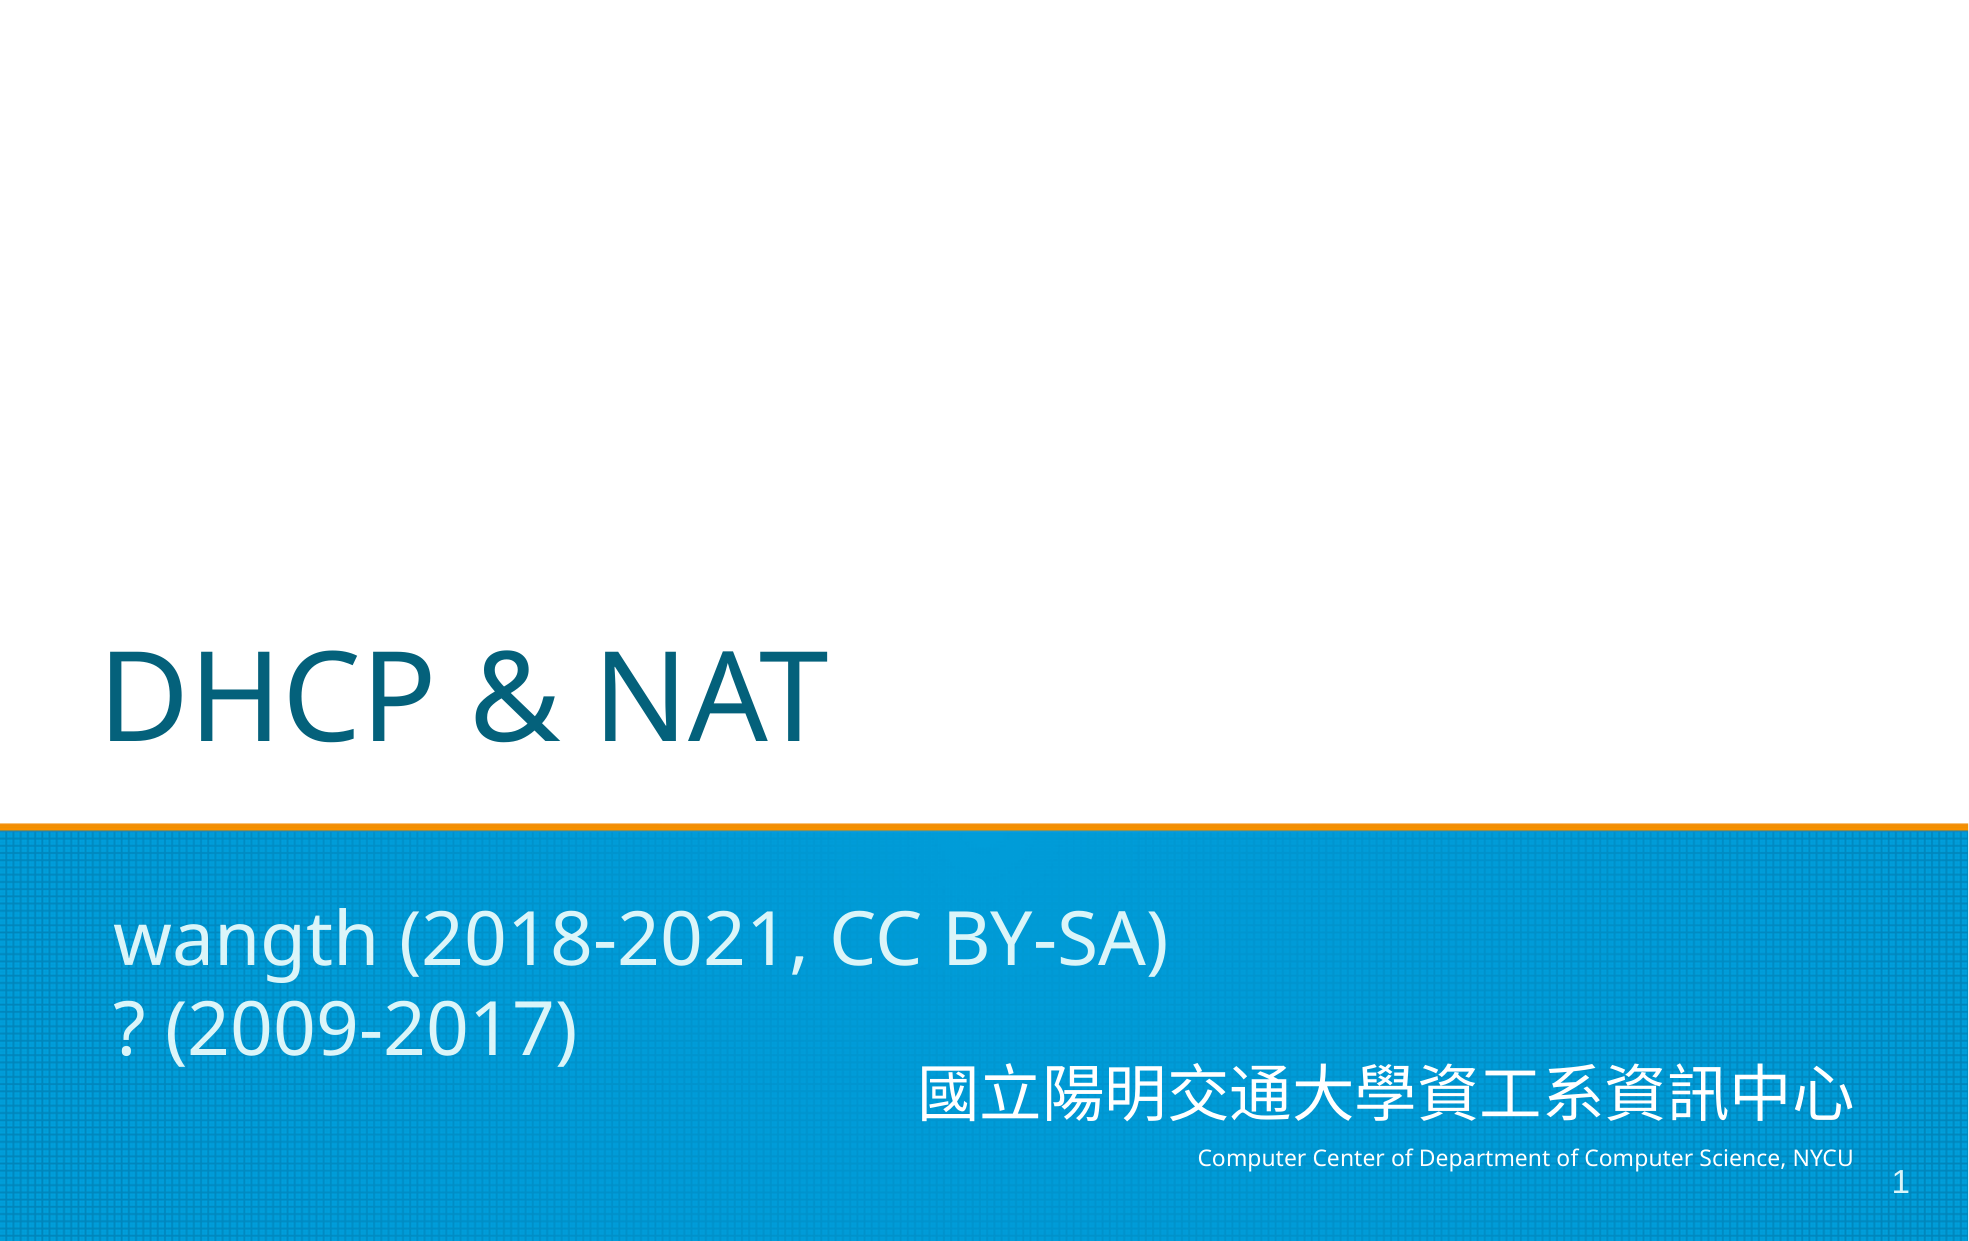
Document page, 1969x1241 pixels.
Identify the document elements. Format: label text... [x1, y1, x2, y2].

slide_number 1 [1841, 1145, 1960, 1241]
picture [0, 0, 1969, 831]
subtitle wangth (2018-2021, CC BY-SA) ? (2009-2017) [98, 875, 1783, 1103]
title DHCP & NAT [98, 559, 1870, 767]
